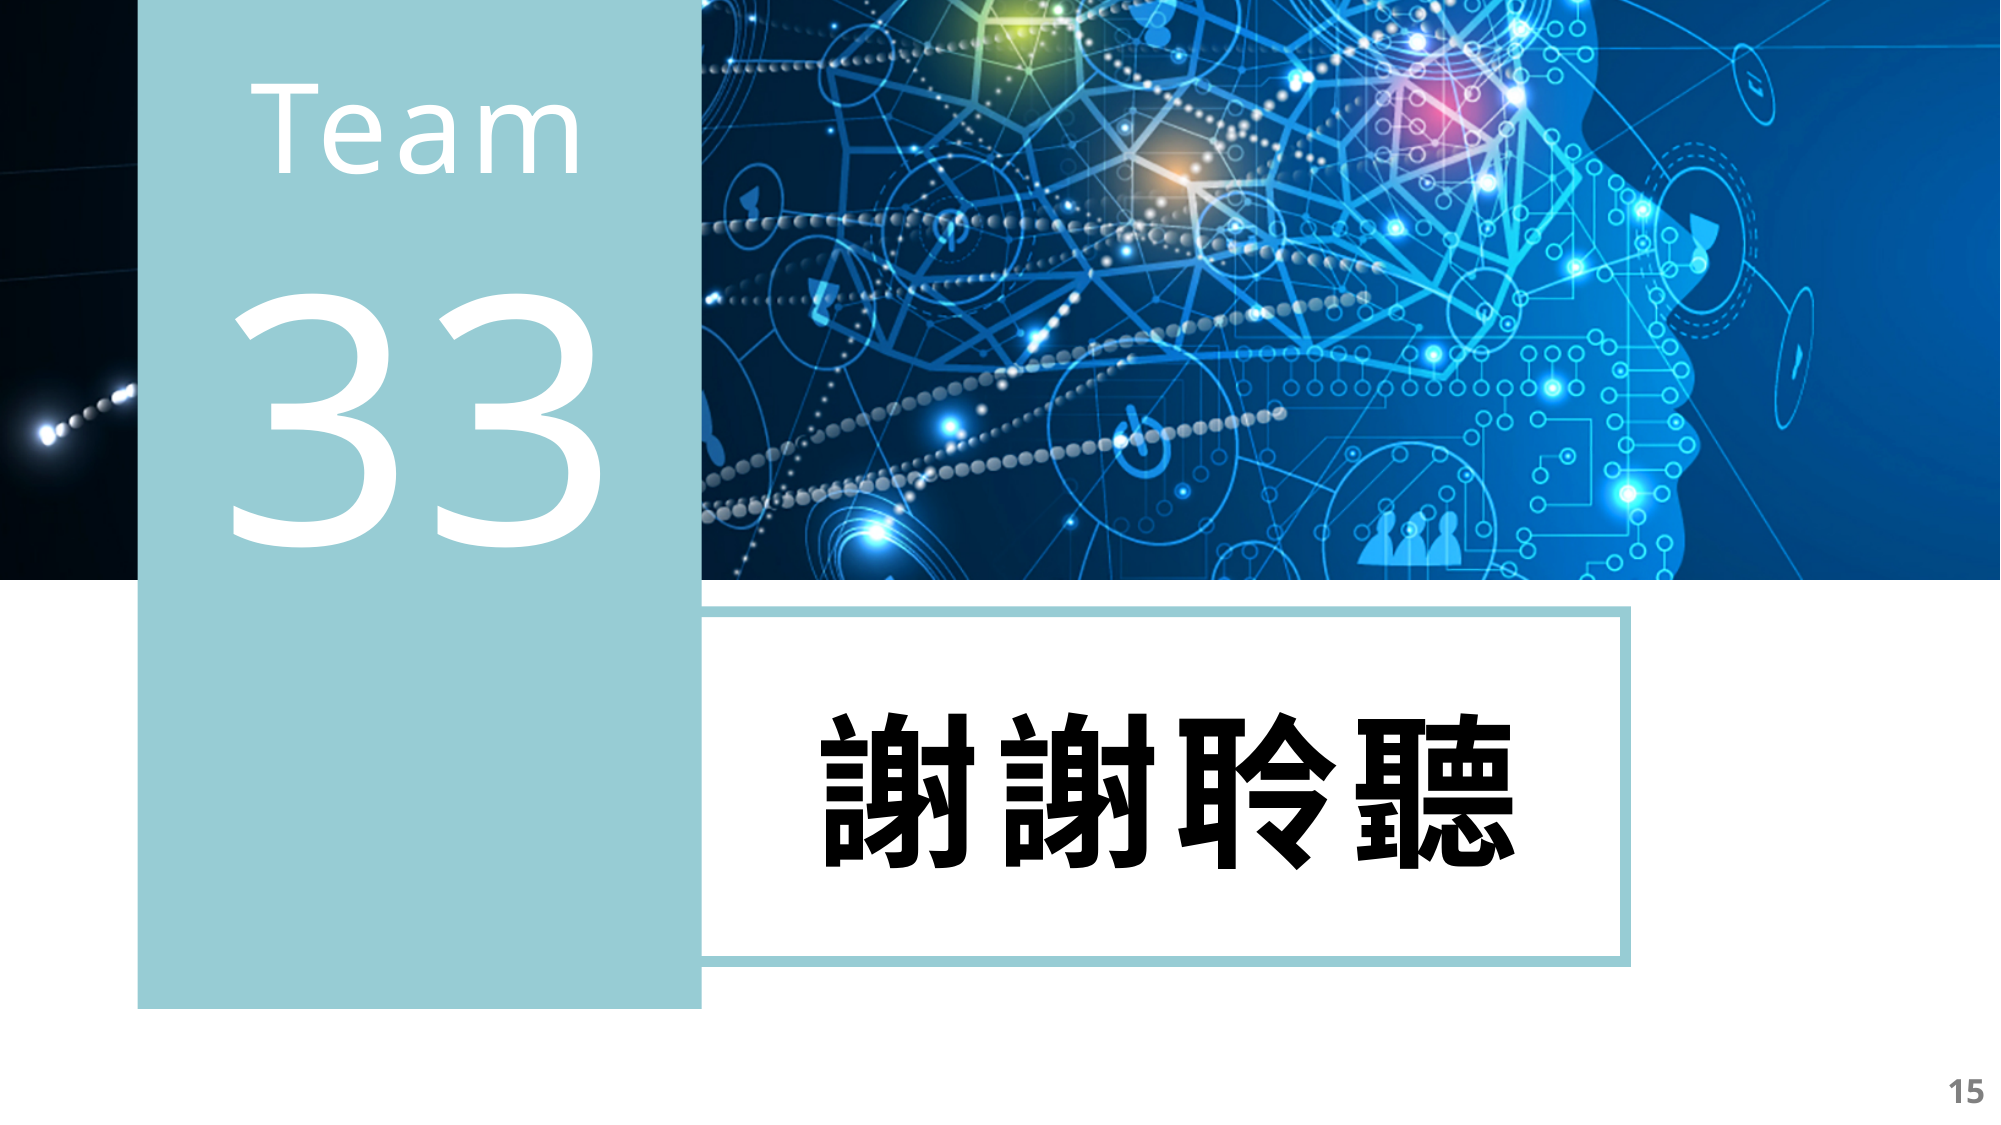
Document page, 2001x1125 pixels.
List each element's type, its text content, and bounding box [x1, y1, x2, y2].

picture [0, 0, 137, 580]
text_box 謝謝聆聽 [799, 680, 1534, 896]
picture [702, 0, 2000, 580]
picture [1661, 539, 1669, 551]
text_box [702, 605, 1632, 968]
text_box 15 [1549, 1063, 2000, 1124]
picture [1661, 573, 1669, 580]
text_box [137, 0, 702, 1009]
picture [1607, 558, 1621, 568]
